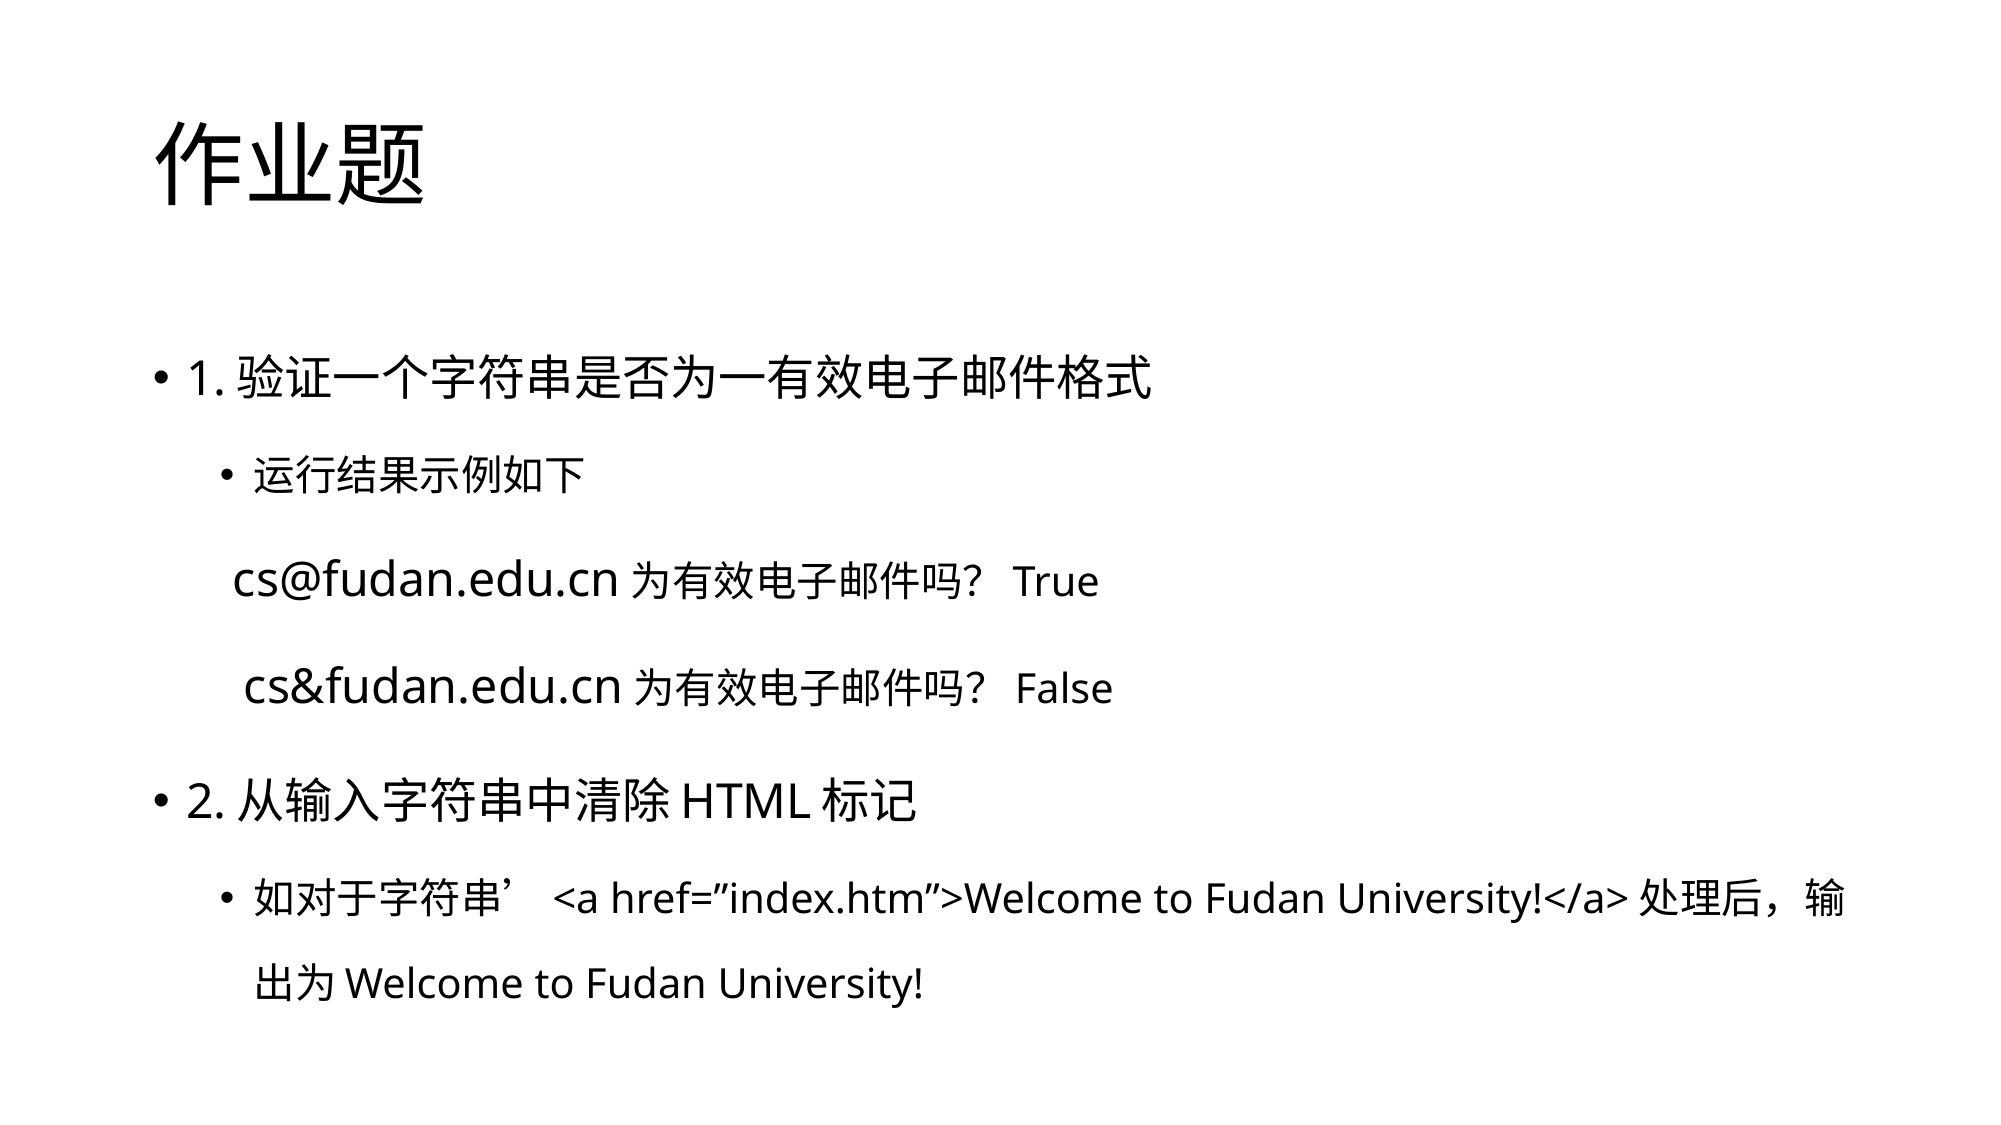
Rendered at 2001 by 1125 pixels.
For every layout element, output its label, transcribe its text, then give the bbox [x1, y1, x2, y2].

title 作业题 [137, 59, 1863, 278]
list 1.验证一个字符串是否为一有效电子邮件格式 运行结果示例如下 cs@fudan.edu.cn为有效电子邮件吗？True cs&fudan.edu.cn为有效电子邮件吗？False 2.从输入字符串中清除HTML标记 如对于字符串’<a href=”index.htm”>Welcome to Fudan University!</a>处理后，输出为Welcome to Fudan University! [137, 299, 1863, 1023]
